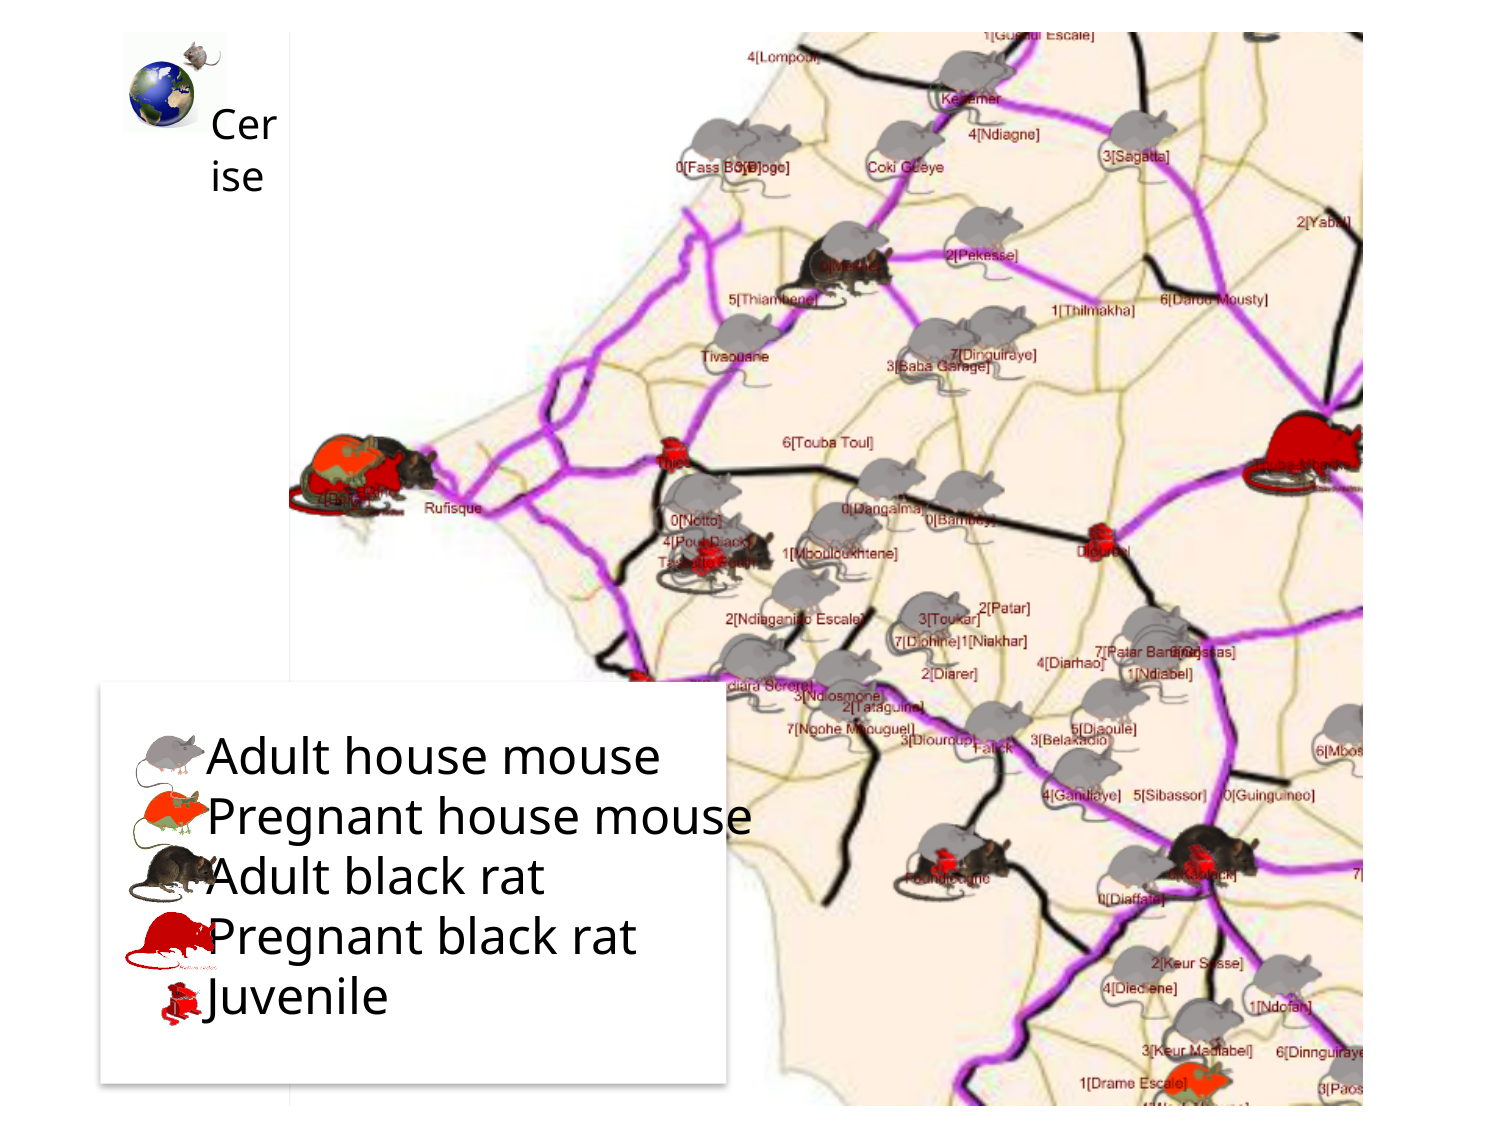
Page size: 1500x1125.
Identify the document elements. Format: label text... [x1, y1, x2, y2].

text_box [123, 32, 296, 156]
picture [289, 32, 1363, 1107]
text_box Adult house mouse Pregnant house mouse Adult black rat Pregnant black rat Juvenile [191, 717, 284, 1033]
picture [123, 733, 219, 1029]
text_box [98, 680, 284, 1086]
